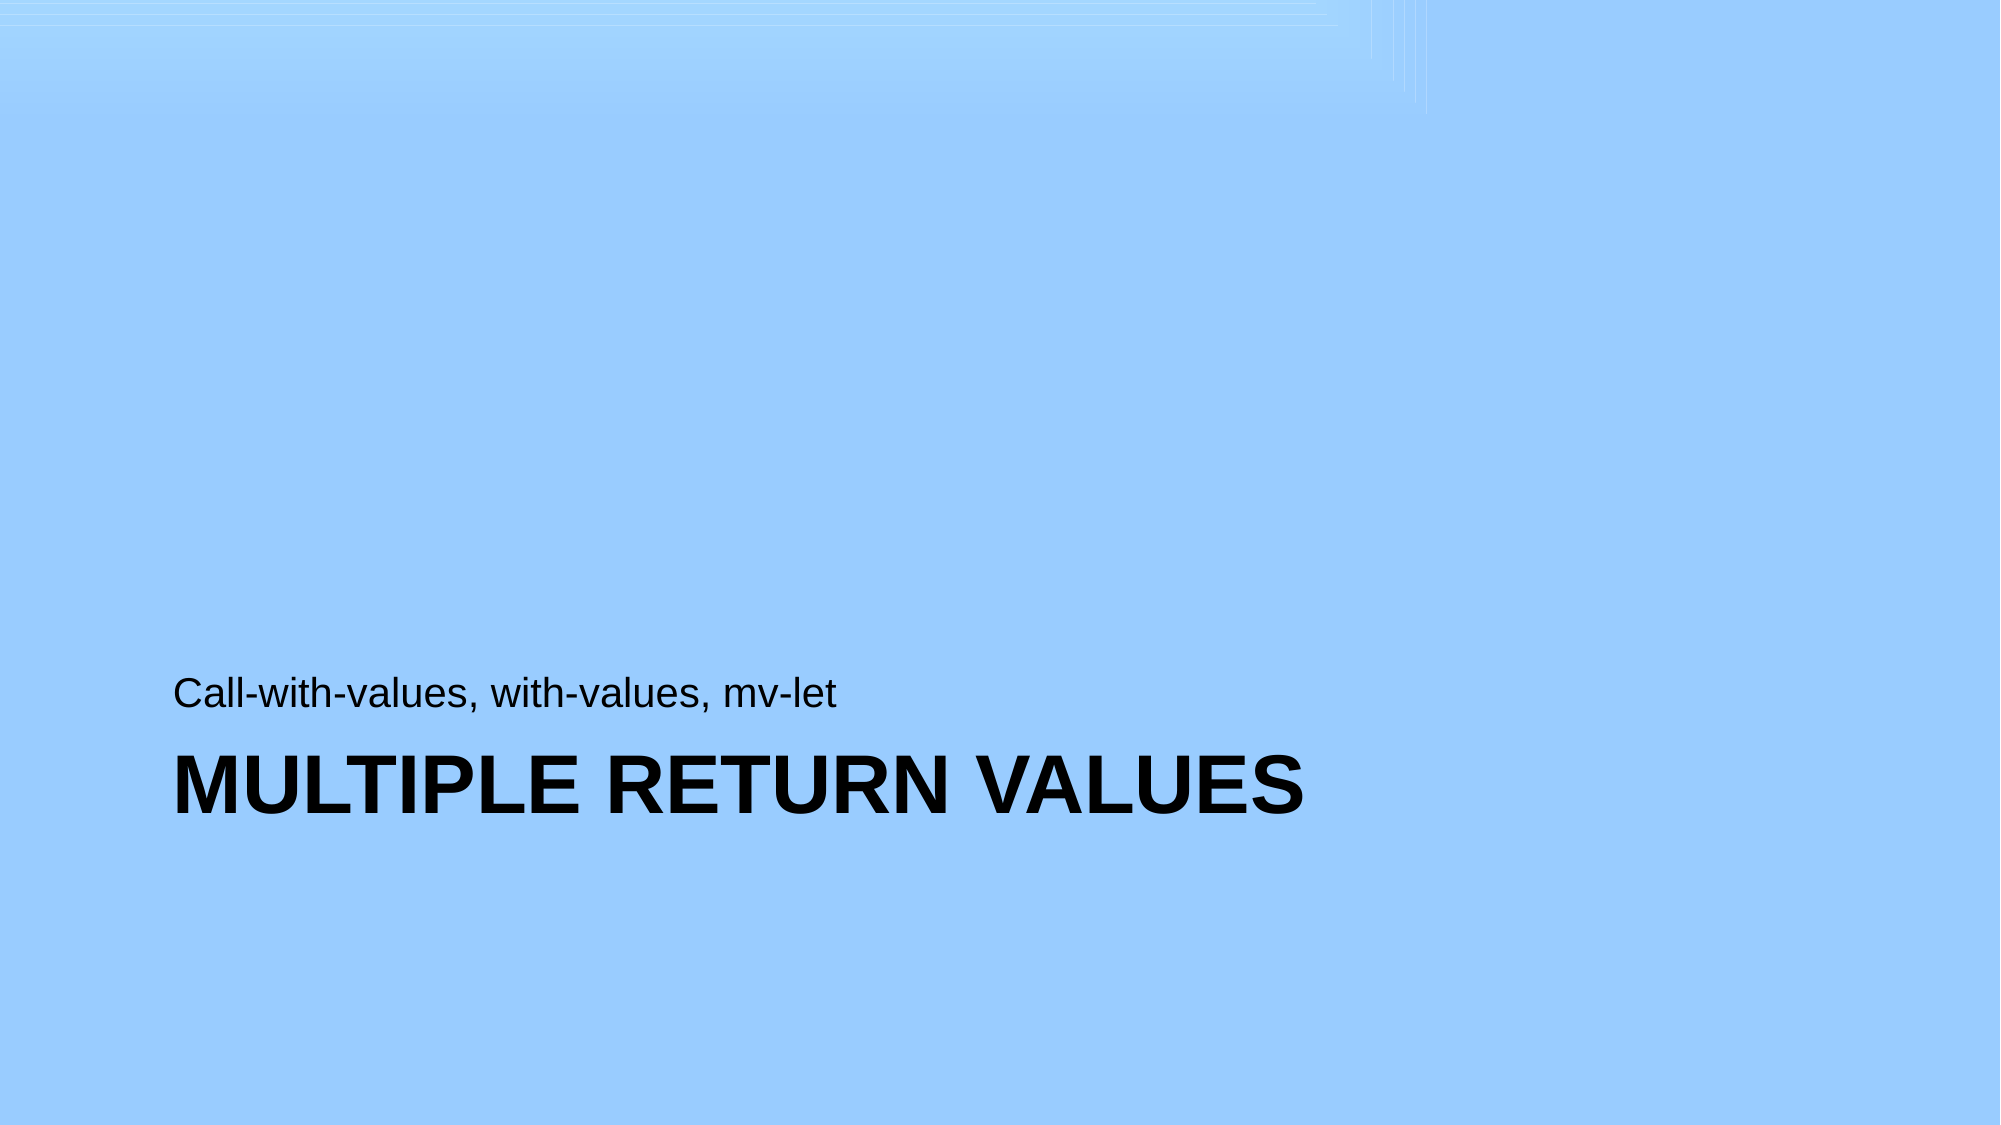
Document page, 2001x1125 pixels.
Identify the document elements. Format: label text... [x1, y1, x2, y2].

title Multiple Return Values [157, 724, 1859, 947]
list Call-with-values, with-values, mv-let [157, 476, 1859, 724]
